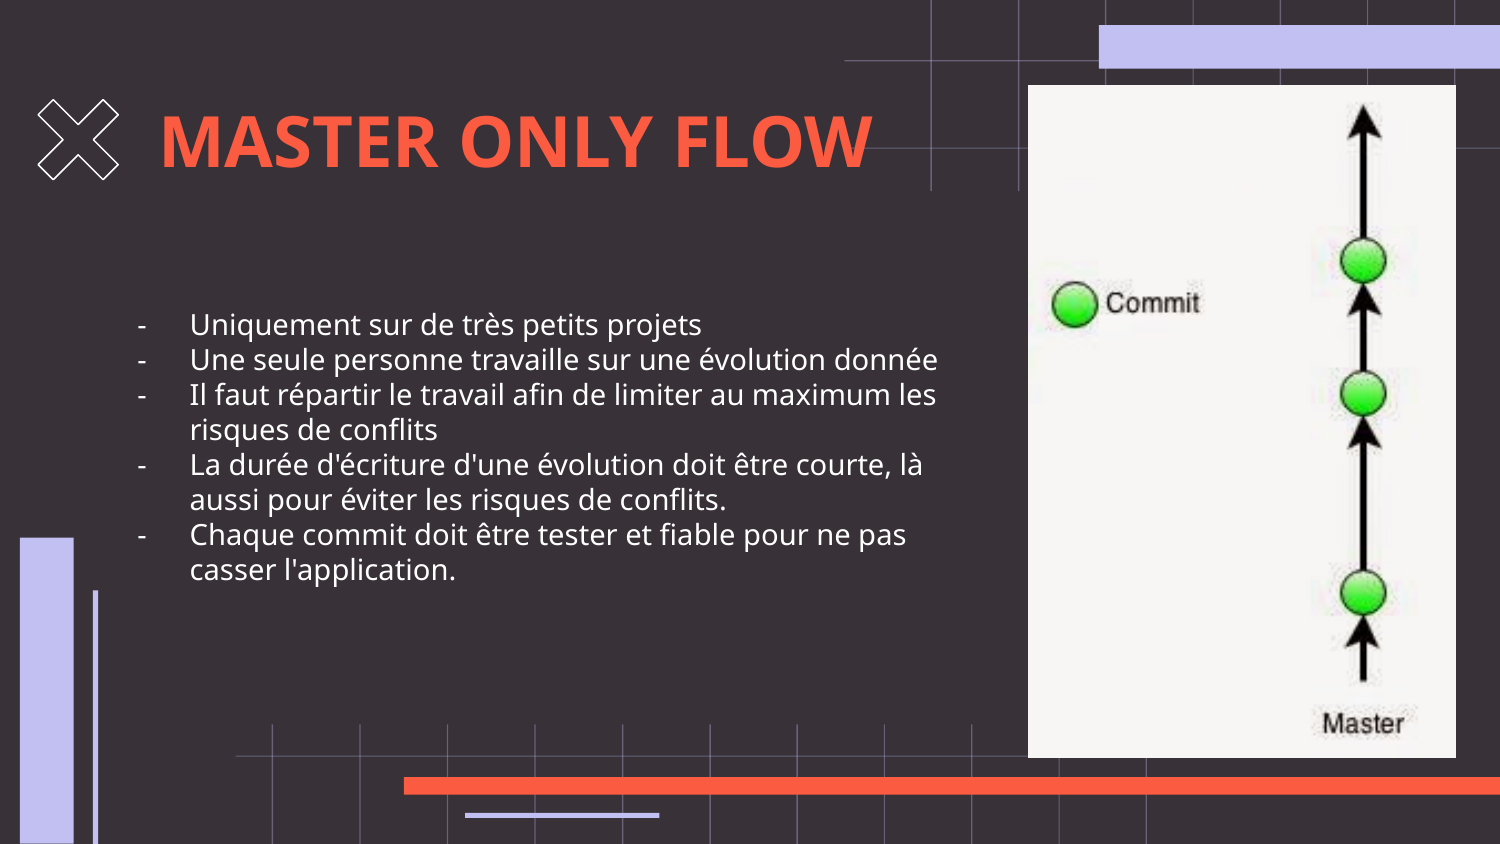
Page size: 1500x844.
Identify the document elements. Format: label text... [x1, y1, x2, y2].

text_box Uniquement sur de très petits projets Une seule personne travaille sur une évolution donnée Il faut répartir le travail afin de limiter au maximum les risques de conflits La durée d'écriture d'une évolution doit être courte, là aussi pour éviter les risques de conflits. Chaque commit doit être tester et fiable pour ne pas casser l'application. [99, 181, 1002, 713]
picture [1028, 85, 1456, 759]
title MASTER ONLY FLOW [143, 88, 1024, 192]
